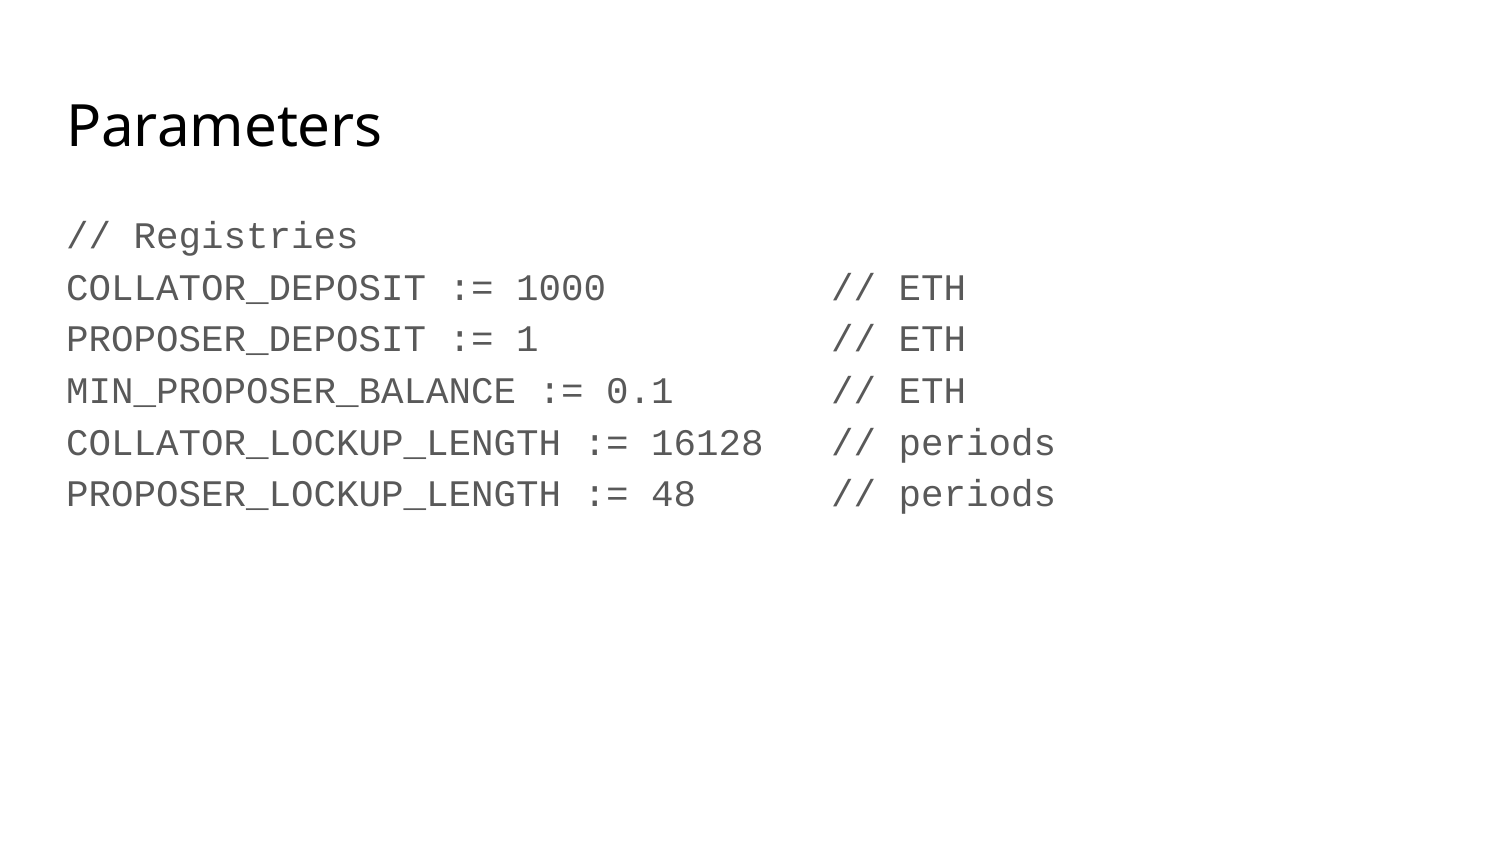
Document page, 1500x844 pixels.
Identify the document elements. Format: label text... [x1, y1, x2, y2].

list // Registries COLLATOR_DEPOSIT := 1000 // ETH PROPOSER_DEPOSIT := 1 // ETH MIN_PROPOSER_BALANCE := 0.1 // ETH COLLATOR_LOCKUP_LENGTH := 16128 // periods PROPOSER_LOCKUP_LENGTH := 48 // periods [51, 189, 1449, 750]
title Parameters [51, 72, 1449, 167]
